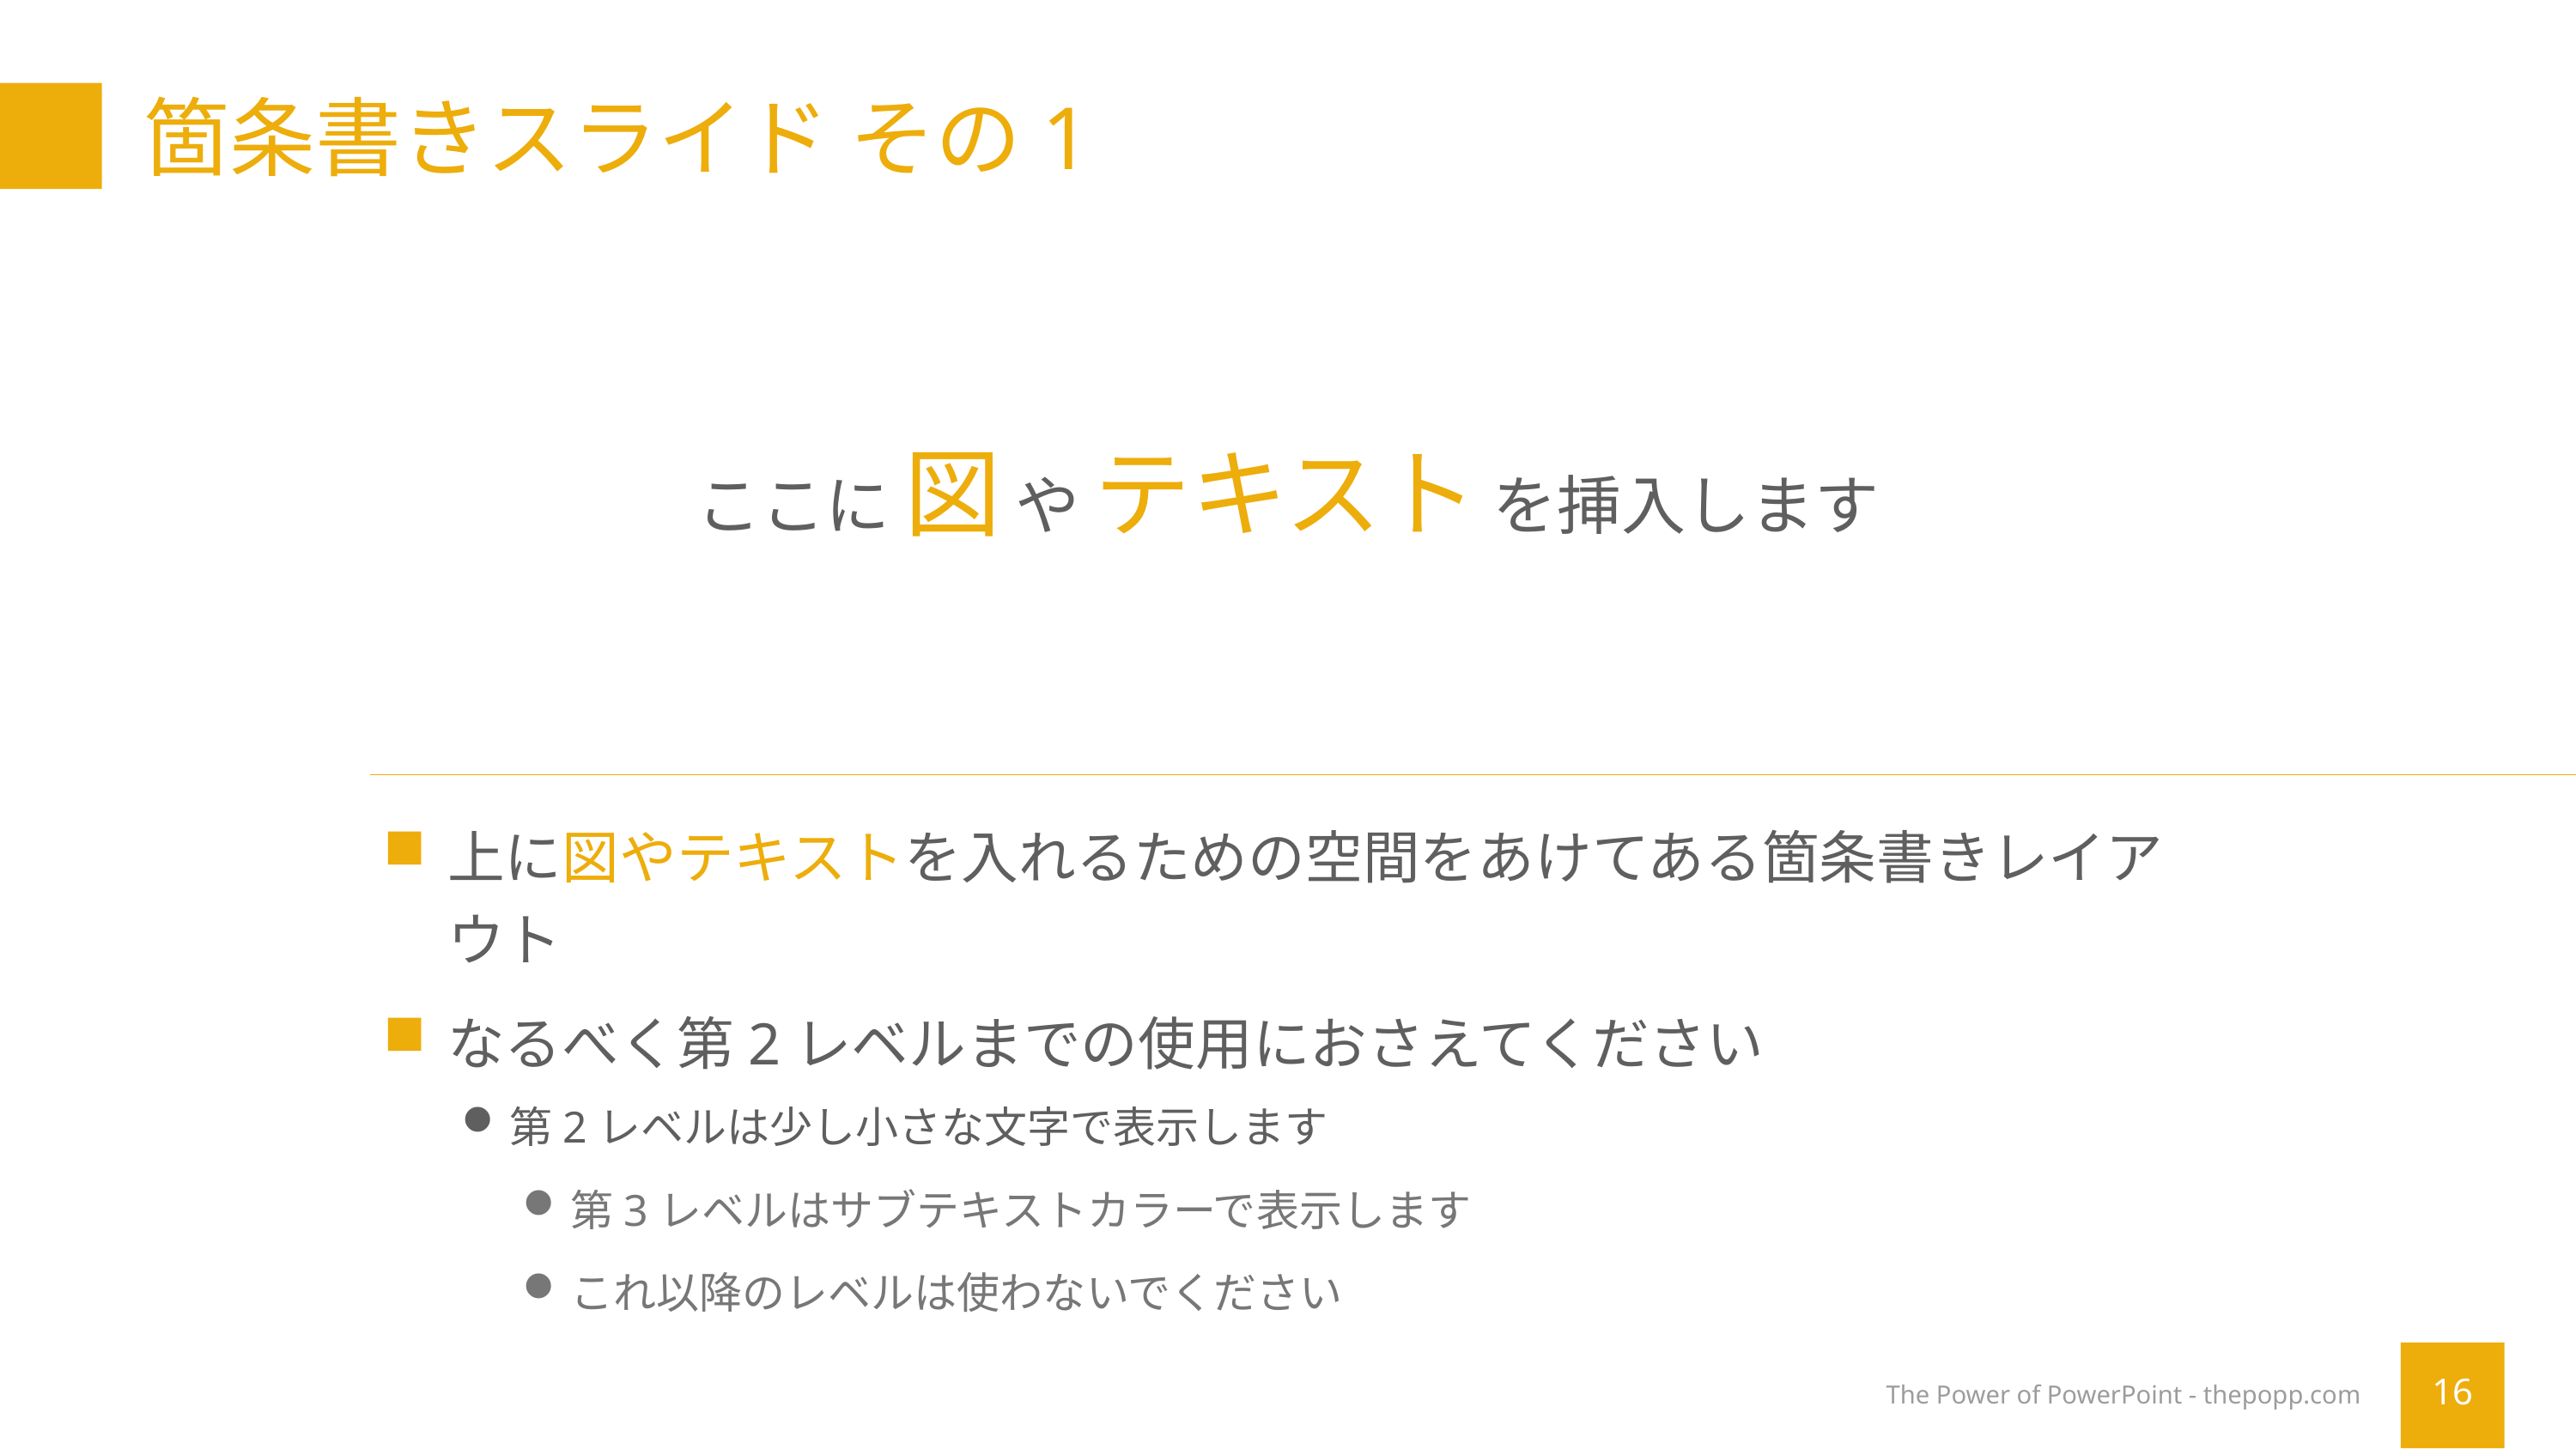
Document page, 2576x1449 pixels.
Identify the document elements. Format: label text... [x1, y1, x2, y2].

list 上に図やテキストを入れるための空間をあけてある箇条書きレイアウト なるべく第2レベルまでの使用におさえてください 第2レベルは少し小さな文字で表示します 第3レベルはサブテキストカラーで表示します これ以降のレベルは使わないでください [370, 801, 2206, 1281]
text_box ここに 図 や テキスト を挿入します [684, 426, 1892, 555]
footer The Power of PowerPoint - thepopp.com [1504, 1355, 2374, 1433]
slide_number 16 [2400, 1355, 2505, 1433]
title 箇条書きスライド その1 [131, 66, 2482, 219]
